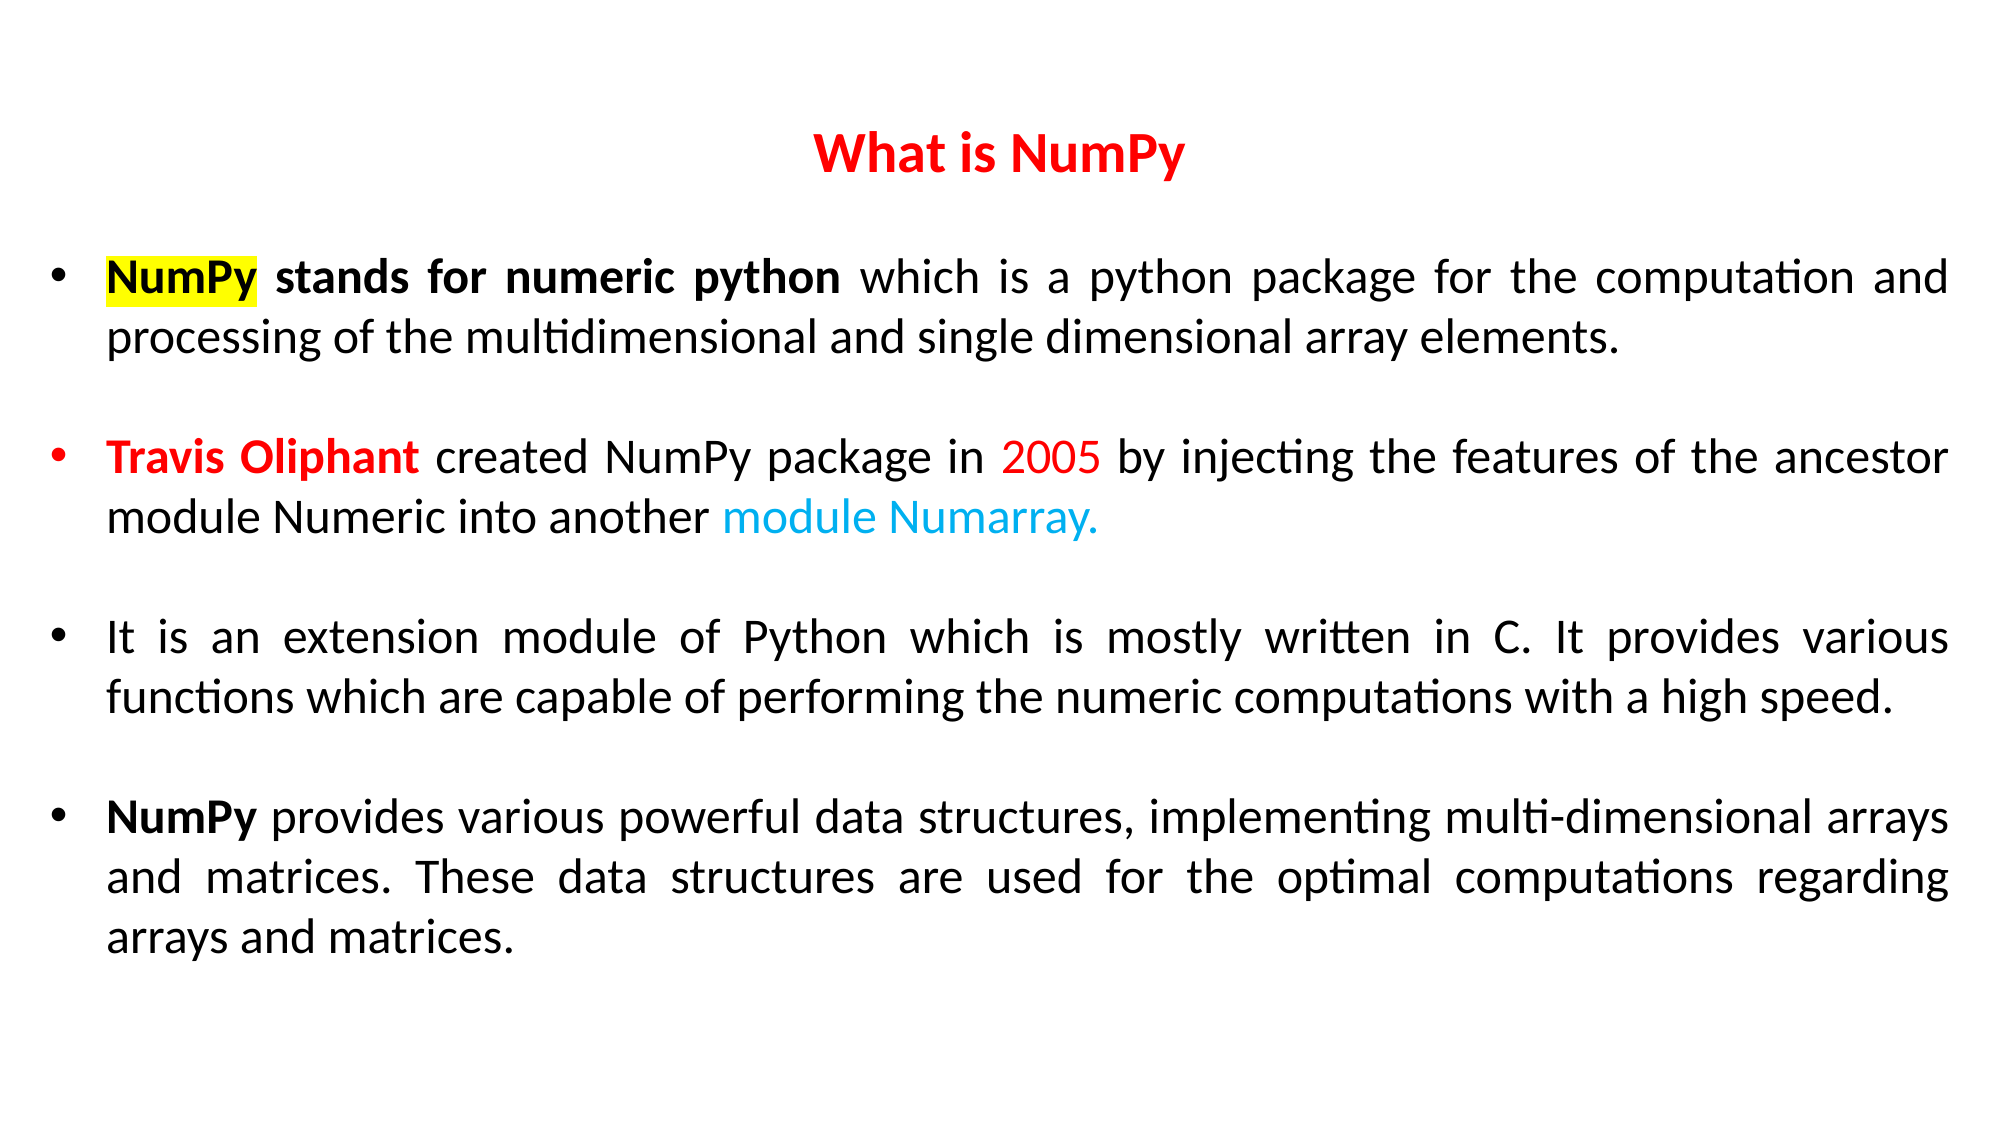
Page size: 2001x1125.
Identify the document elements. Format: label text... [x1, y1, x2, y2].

text_box What is NumPy NumPy stands for numeric python which is a python package for the computation and processing of the multidimensional and single dimensional array elements. Travis Oliphant created NumPy package in 2005 by injecting the features of the ancestor module Numeric into another module Numarray. It is an extension module of Python which is mostly written in C. It provides various functions which are capable of performing the numeric computations with a high speed. NumPy provides various powerful data structures, implementing multi-dimensional arrays and matrices. These data structures are used for the optimal computations regarding arrays and matrices. [34, 106, 1965, 972]
